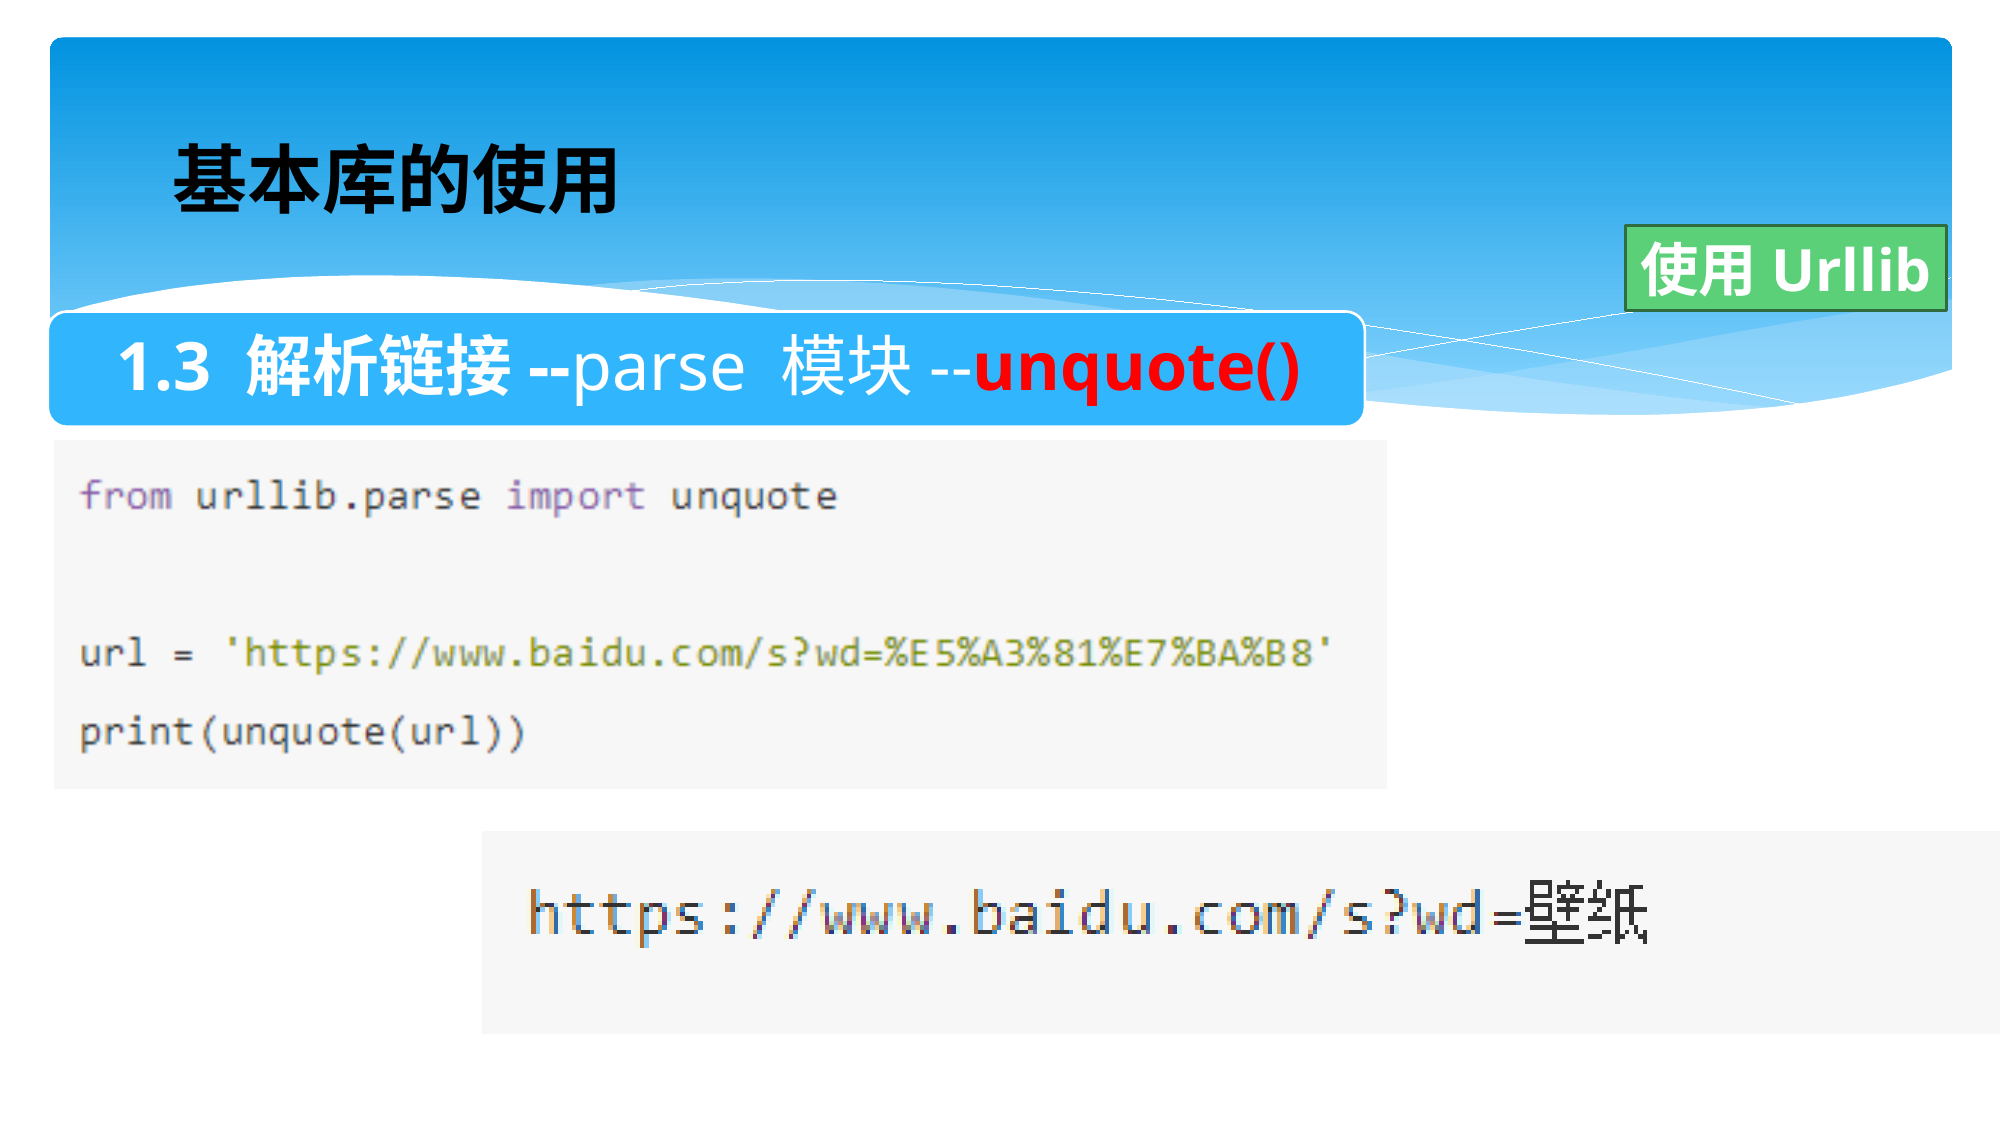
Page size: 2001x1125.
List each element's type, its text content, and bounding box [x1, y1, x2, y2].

picture [54, 440, 1387, 789]
picture [481, 830, 2000, 1058]
text_box 使用Urllib [1624, 224, 1948, 312]
text_box 基本库的使用 [157, 125, 638, 230]
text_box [47, 311, 1366, 427]
